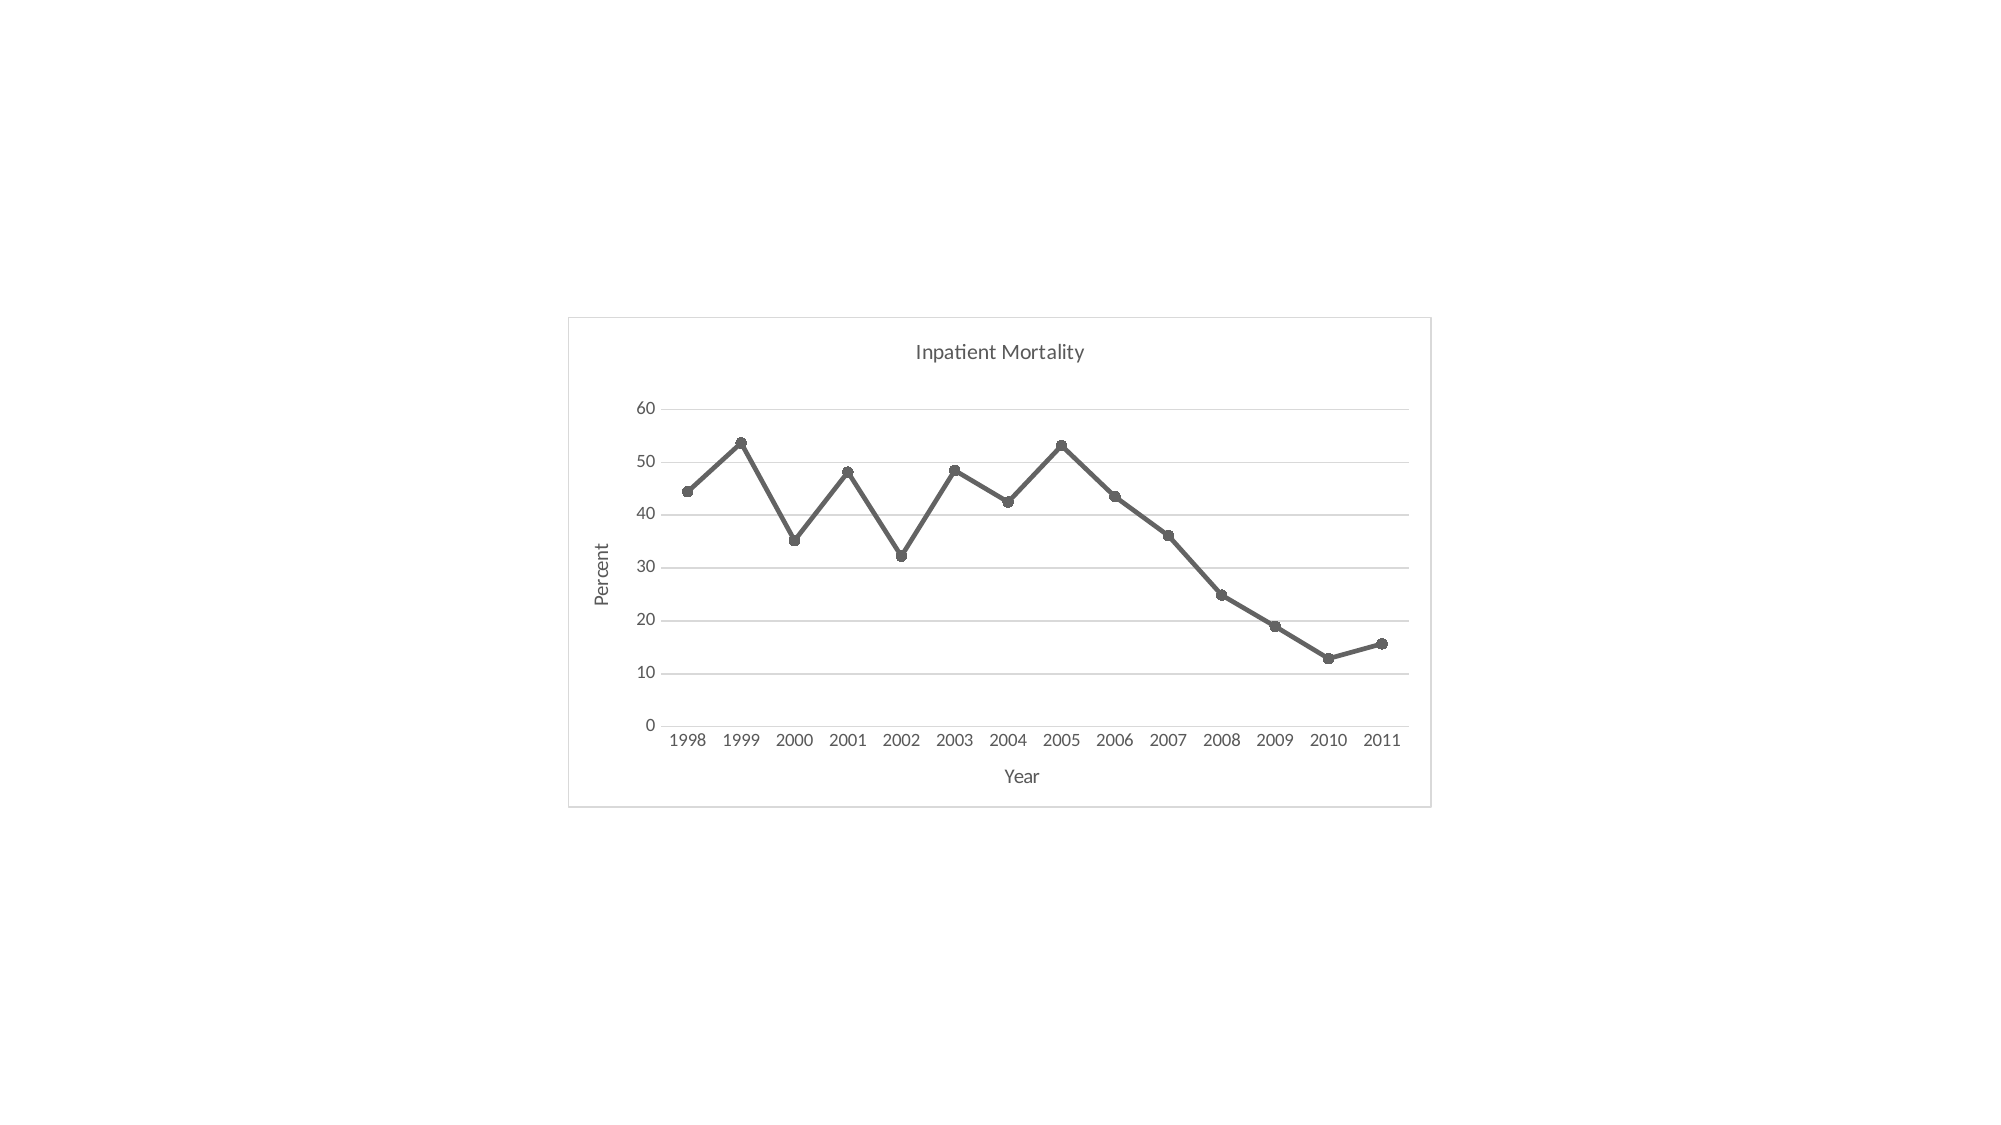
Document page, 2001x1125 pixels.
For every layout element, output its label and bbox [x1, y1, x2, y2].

chart [567, 316, 1433, 809]
